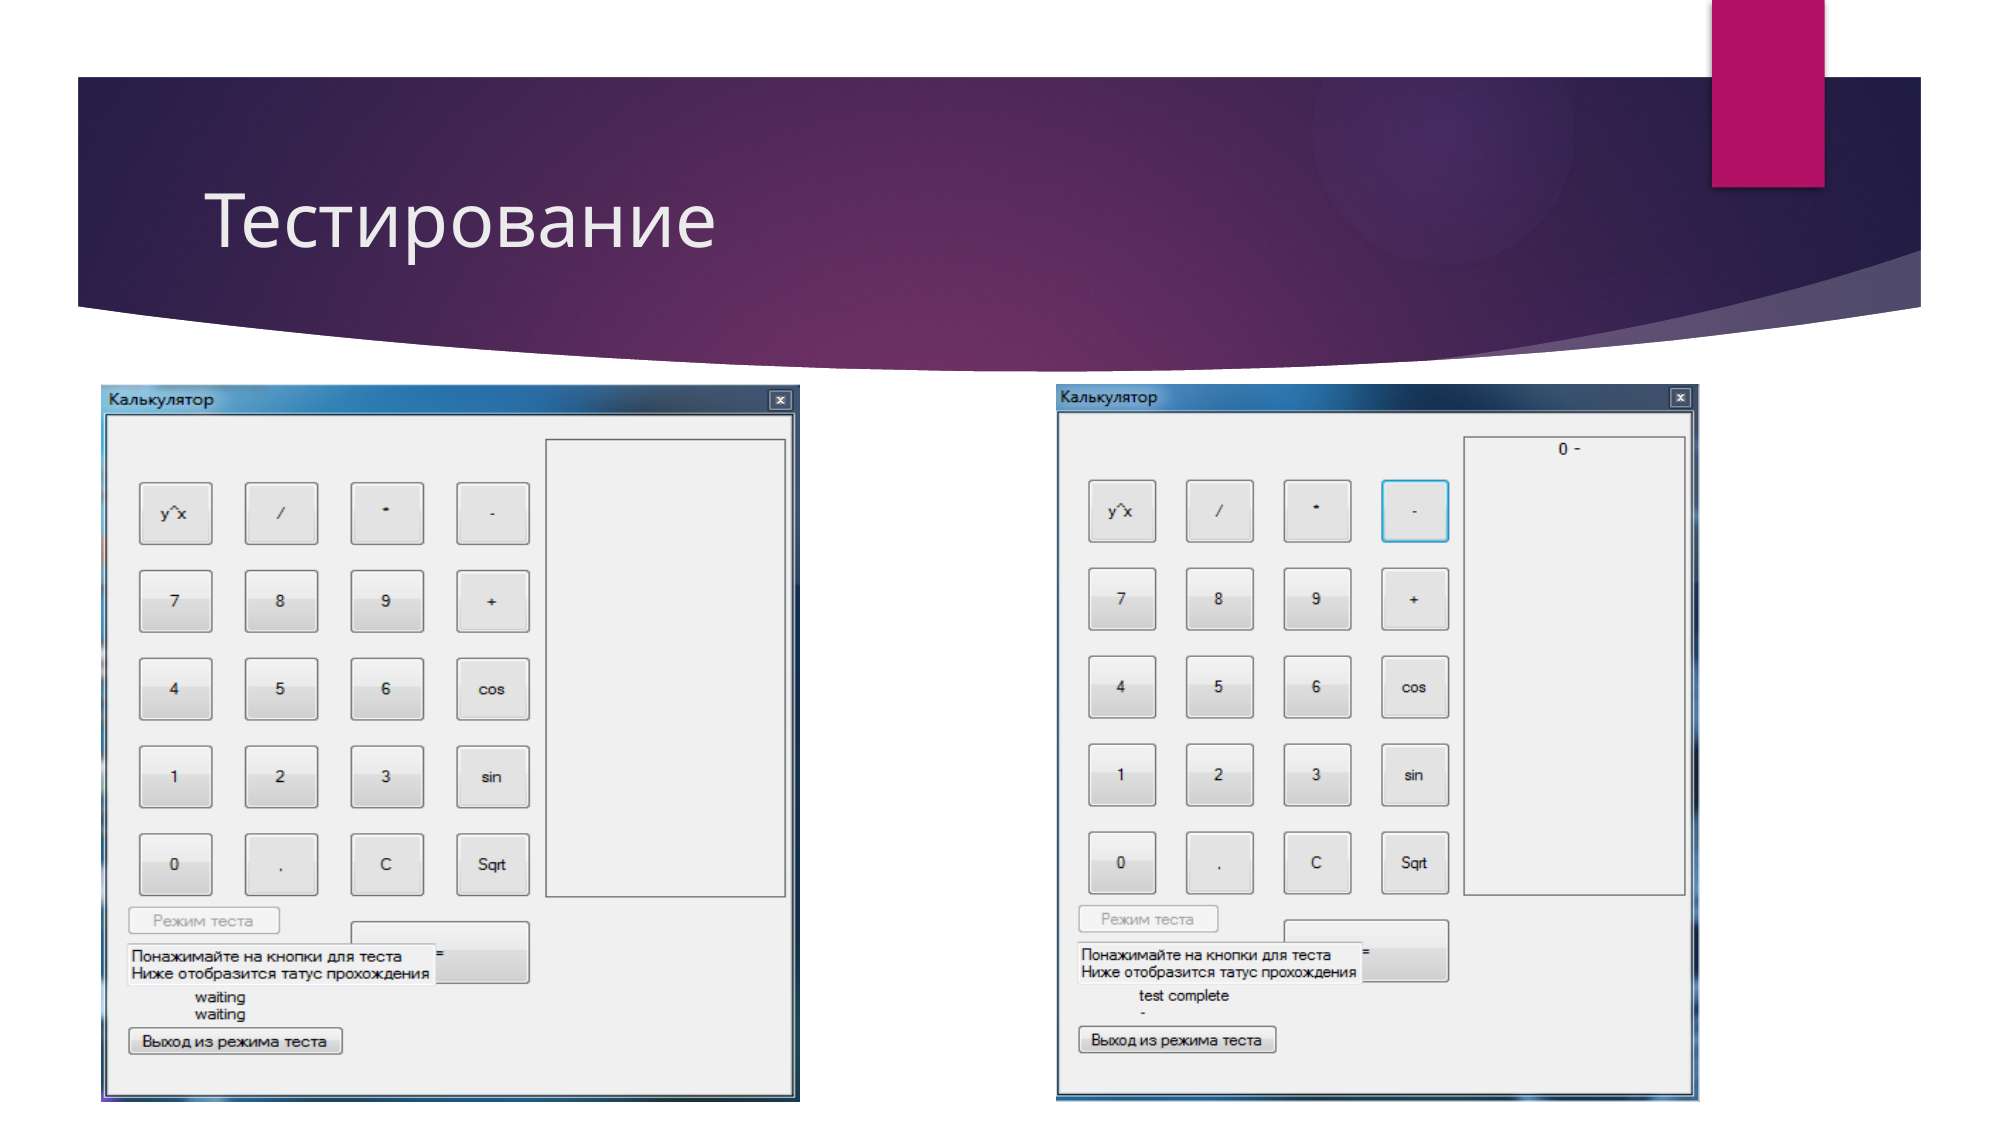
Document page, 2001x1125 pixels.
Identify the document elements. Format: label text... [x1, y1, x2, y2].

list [101, 384, 800, 1102]
title Тестирование [189, 159, 1627, 276]
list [1056, 384, 1700, 1102]
